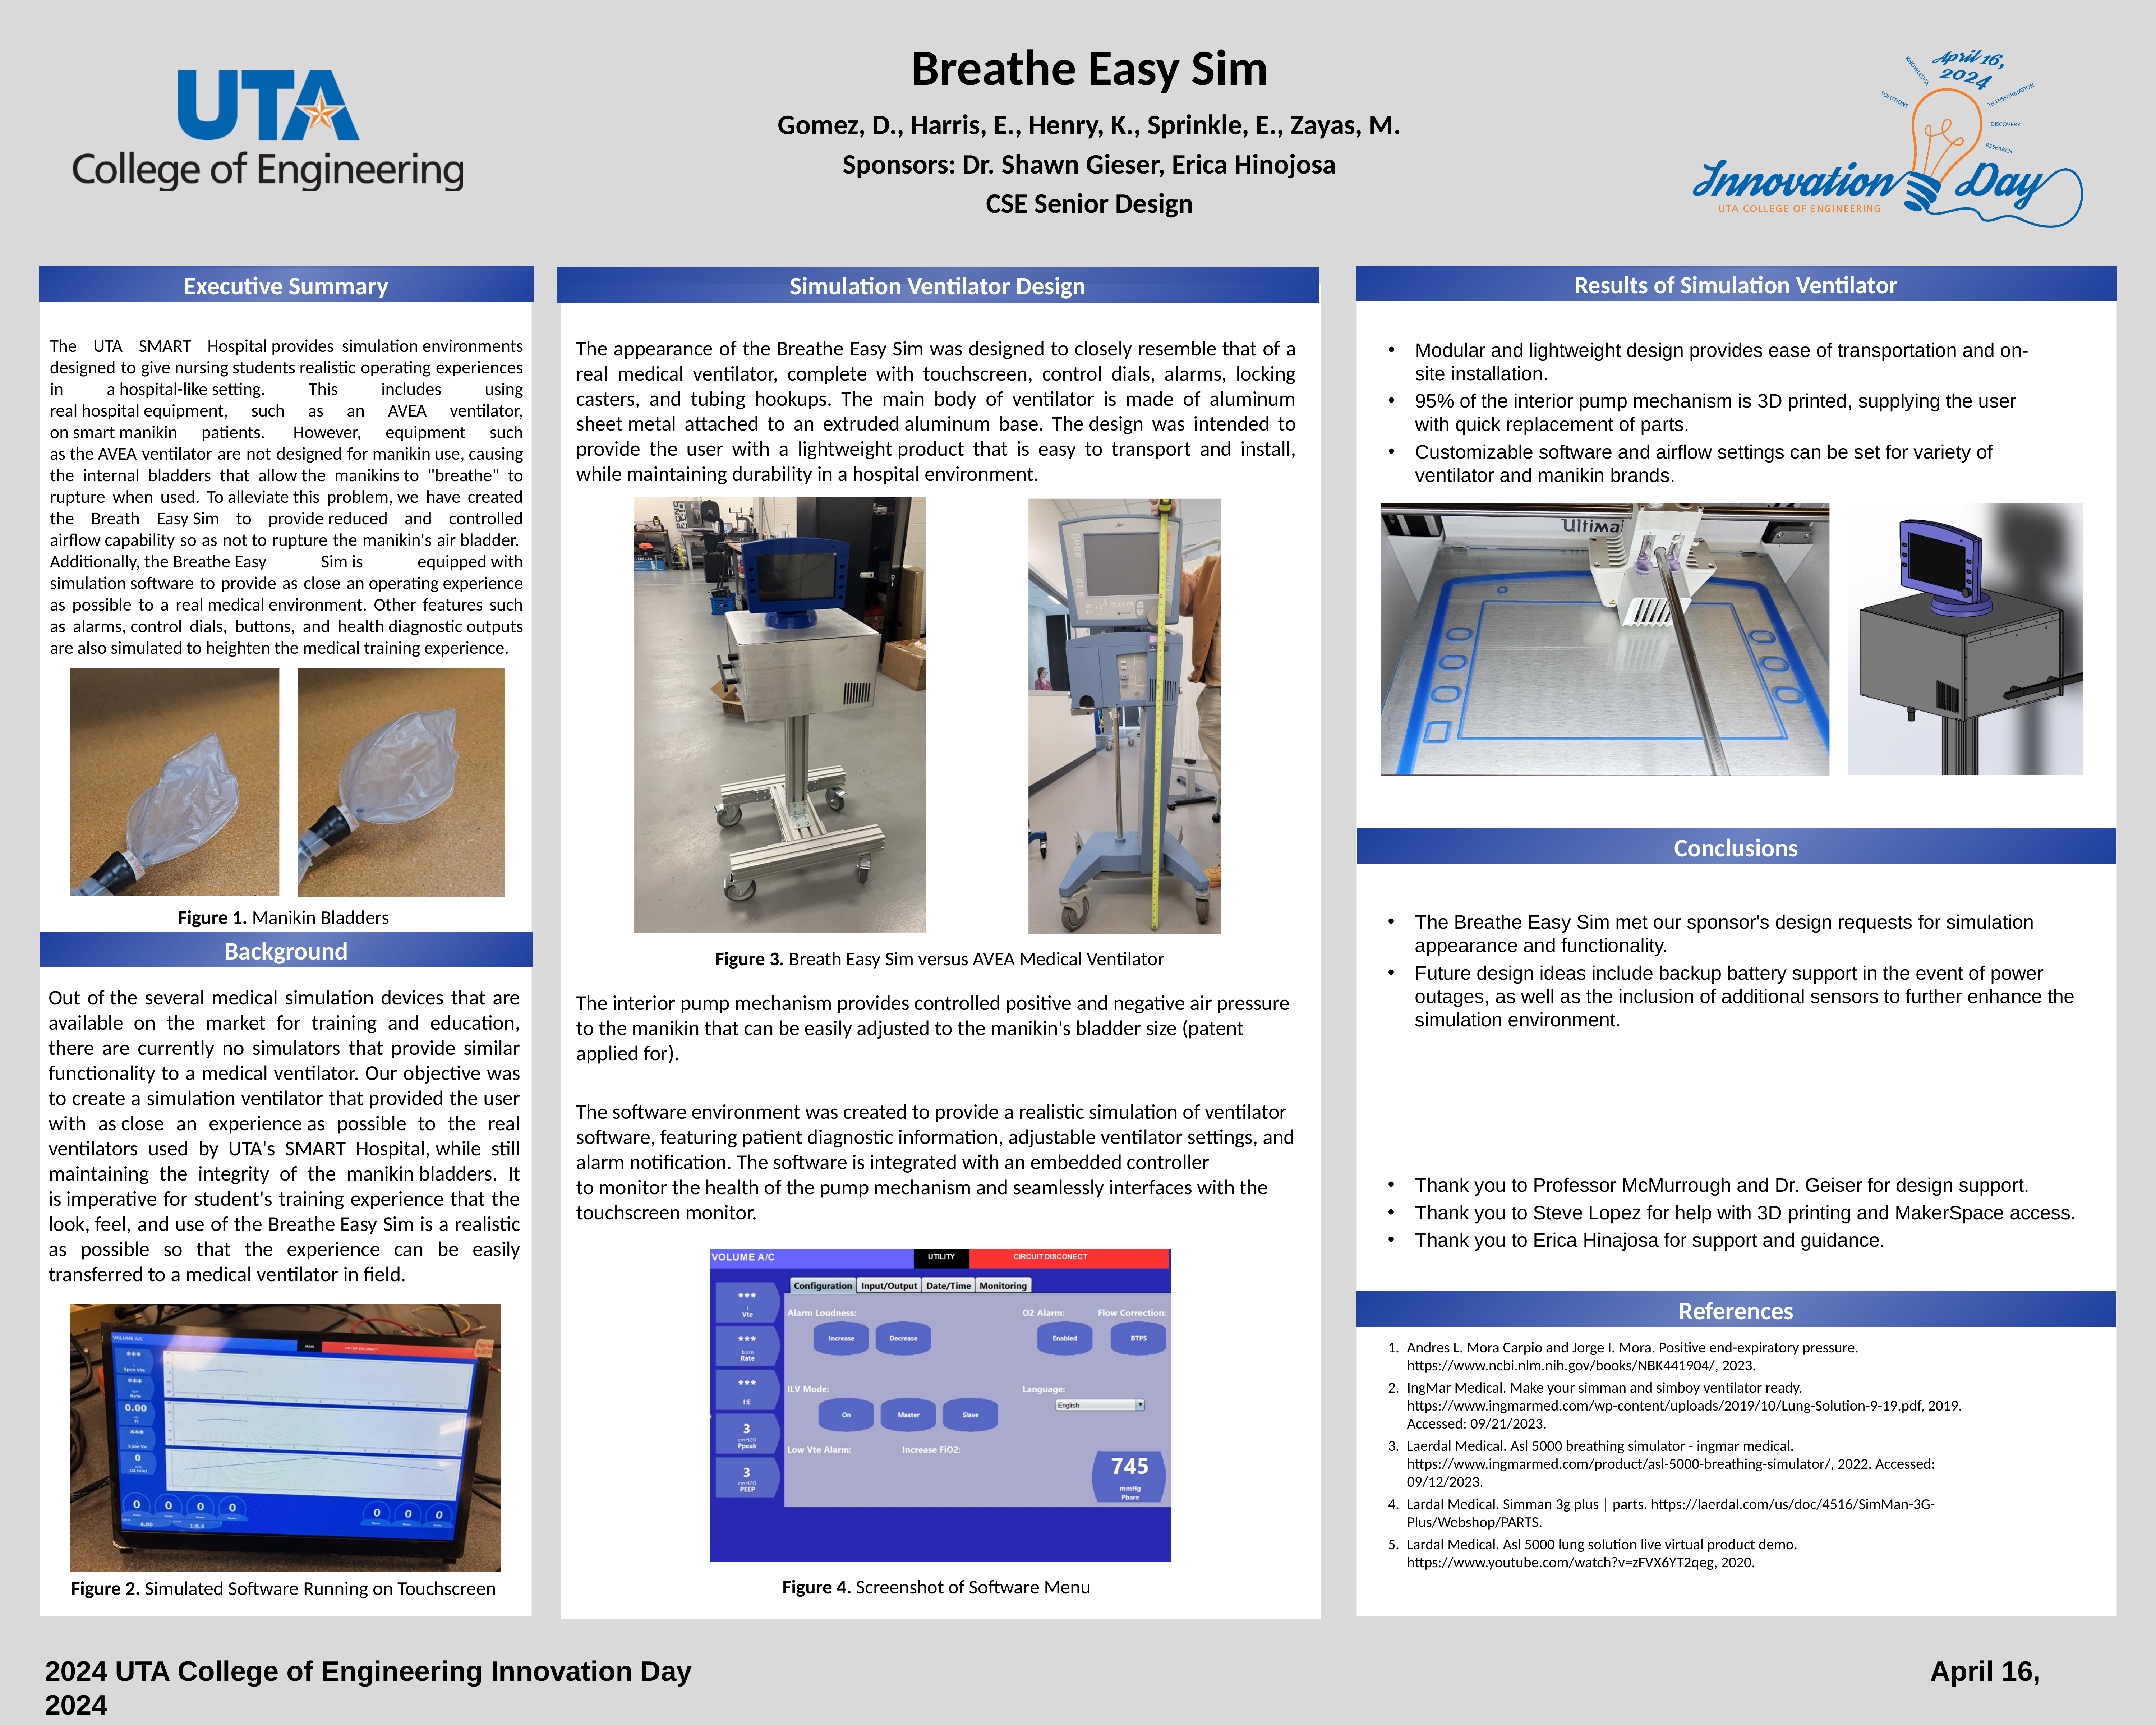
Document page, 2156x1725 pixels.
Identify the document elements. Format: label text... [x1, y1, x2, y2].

picture [70, 1304, 502, 1572]
text_box Figure 3. Breath Easy Sim versus AVEA Medical Ventilator [561, 943, 1319, 972]
text_box Executive Summary [38, 266, 534, 303]
list Breathe Easy Sim [12, 0, 2156, 131]
text_box [560, 284, 1322, 1619]
text_box [1356, 302, 2117, 1291]
text_box Andres L. Mora Carpio and Jorge I. Mora. Positive end-expiratory pressure. https://www.ncbi.nlm.nih.gov/books/NBK441904/, 2023. IngMar Medical. Make your simman and simboy ventilator ready. https://www.ingmarmed.com/wp-content/uploads/2019/10/Lung-Solution-9-19.pdf, 2019. Accessed: 09/21/2023. Laerdal Medical. Asl 5000 breathing simulator - ingmar medical. https://www.ingmarmed.com/product/asl-5000-breathing-simulator/, 2022. Accessed: 09/12/2023. Lardal Medical. Simman 3g plus | parts. https://laerdal.com/us/doc/4516/SimMan-3G- Plus/Webshop/PARTS. Lardal Medical. Asl 5000 lung solution live virtual product demo. https://www.youtube.com/watch?v=zFVX6YT2qeg, 2020. [1378, 1328, 2091, 1581]
list Gomez, D., Harris, E., Henry, K., Sprinkle, E., Zayas, M. Sponsors: Dr. Shawn Gieser, Erica Hinojosa CSE Senior Design [505, 131, 1675, 253]
picture [1028, 498, 1222, 934]
picture [298, 668, 506, 897]
text_box Background [39, 931, 534, 968]
text_box Figure 4. Screenshot of Software Menu [557, 1572, 1316, 1601]
text_box Modular and lightweight design provides ease of transportation and on-site installation. 95% of the interior pump mechanism is 3D printed, supplying the user with quick replacement of parts. Customizable software and airflow settings can be set for variety of ventilator and manikin brands. [1378, 327, 2091, 496]
text_box The Breathe Easy Sim met our sponsor's design requests for simulation appearance and functionality. Future design ideas include backup battery support in the event of power outages, as well as the inclusion of additional sensors to further enhance the simulation environment. Thank you to Professor McMurrough and Dr. Geiser for design support. Thank you to Steve Lopez for help with 3D printing and MakerSpace access. Thank you to Erica Hinajosa for support and guidance. [1378, 899, 2091, 1261]
text_box Figure 1. Manikin Bladders [38, 902, 530, 931]
picture [633, 497, 926, 933]
picture [73, 70, 463, 191]
text_box References [1356, 1291, 2117, 1328]
text_box Results of Simulation Ventilator [1355, 265, 2118, 302]
picture [1381, 503, 1830, 776]
text_box Conclusions [1356, 828, 2116, 865]
text_box The UTA SMART Hospital provides simulation environments designed to give nursing students realistic operating experiences in a hospital-like setting. This includes using real hospital equipment, such as an AVEA ventilator, on smart manikin patients. However, equipment such as the AVEA ventilator are not designed for manikin use, causing the internal bladders that allow the manikins to "breathe" to rupture when used. To alleviate this problem, we have created the Breath Easy Sim to provide reduced and controlled airflow capability so as not to rupture the manikin's air bladder. Additionally, the Breathe Easy Sim is equipped with simulation software to provide as close an operating experience as possible to a real medical environment. Other features such as alarms, control dials, buttons, and health diagnostic outputs are also simulated to heighten the medical training experience. [40, 324, 534, 668]
text_box [1356, 1328, 2117, 1616]
picture [70, 668, 280, 896]
text_box The appearance of the Breathe Easy Sim was designed to closely resemble that of a real medical ventilator, complete with touchscreen, control dials, alarms, locking casters, and tubing hookups. The main body of ventilator is made of aluminum sheet metal attached to an extruded aluminum base. The design was intended to provide the user with a lightweight product that is easy to transport and install, while maintaining durability in a hospital environment. The interior pump mechanism provides controlled positive and negative air pressure to the manikin that can be easily adjusted to the manikin's bladder size (patent applied for). The software environment was created to provide a realistic simulation of ventilator software, featuring patient diagnostic information, adjustable ventilator settings, and alarm notification. The software is integrated with an embedded controller to monitor the health of the pump mechanism and seamlessly interfaces with the touchscreen monitor. [566, 972, 1307, 1234]
text_box Out of the several medical simulation devices that are available on the market for training and education, there are currently no simulators that provide similar functionality to a medical ventilator. Our objective was to create a simulation ventilator that provided the user with as close an experience as possible to the real ventilators used by UTA's SMART Hospital, while still maintaining the integrity of the manikin bladders. It is imperative for student's training experience that the look, feel, and use of the Breathe Easy Sim is a realistic as possible so that the experience can be easily transferred to a medical ventilator in field. [38, 973, 531, 1296]
text_box [39, 303, 533, 931]
picture [1848, 503, 2083, 775]
text_box Simulation Ventilator Design [557, 266, 1319, 303]
text_box [39, 968, 533, 1616]
picture [1693, 49, 2083, 228]
text_box Figure 2. Simulated Software Running on Touchscreen [59, 1573, 510, 1602]
text_box The appearance of the Breathe Easy Sim was designed to closely resemble that of a real medical ventilator, complete with touchscreen, control dials, alarms, locking casters, and tubing hookups. The main body of ventilator is made of aluminum sheet metal attached to an extruded aluminum base. The design was intended to provide the user with a lightweight product that is easy to transport and install, while maintaining durability in a hospital environment. The interior pump mechanism provides controlled positive and negative air pressure to the manikin that can be easily adjusted to the manikin's bladder size (patent applied for). The software environment was created to provide a realistic simulation of ventilator software, featuring patient diagnostic information, adjustable ventilator settings, and alarm notification. The software is integrated with an embedded controller to monitor the health of the pump mechanism and seamlessly interfaces with the touchscreen monitor. [566, 324, 1307, 943]
picture [710, 1249, 1171, 1563]
